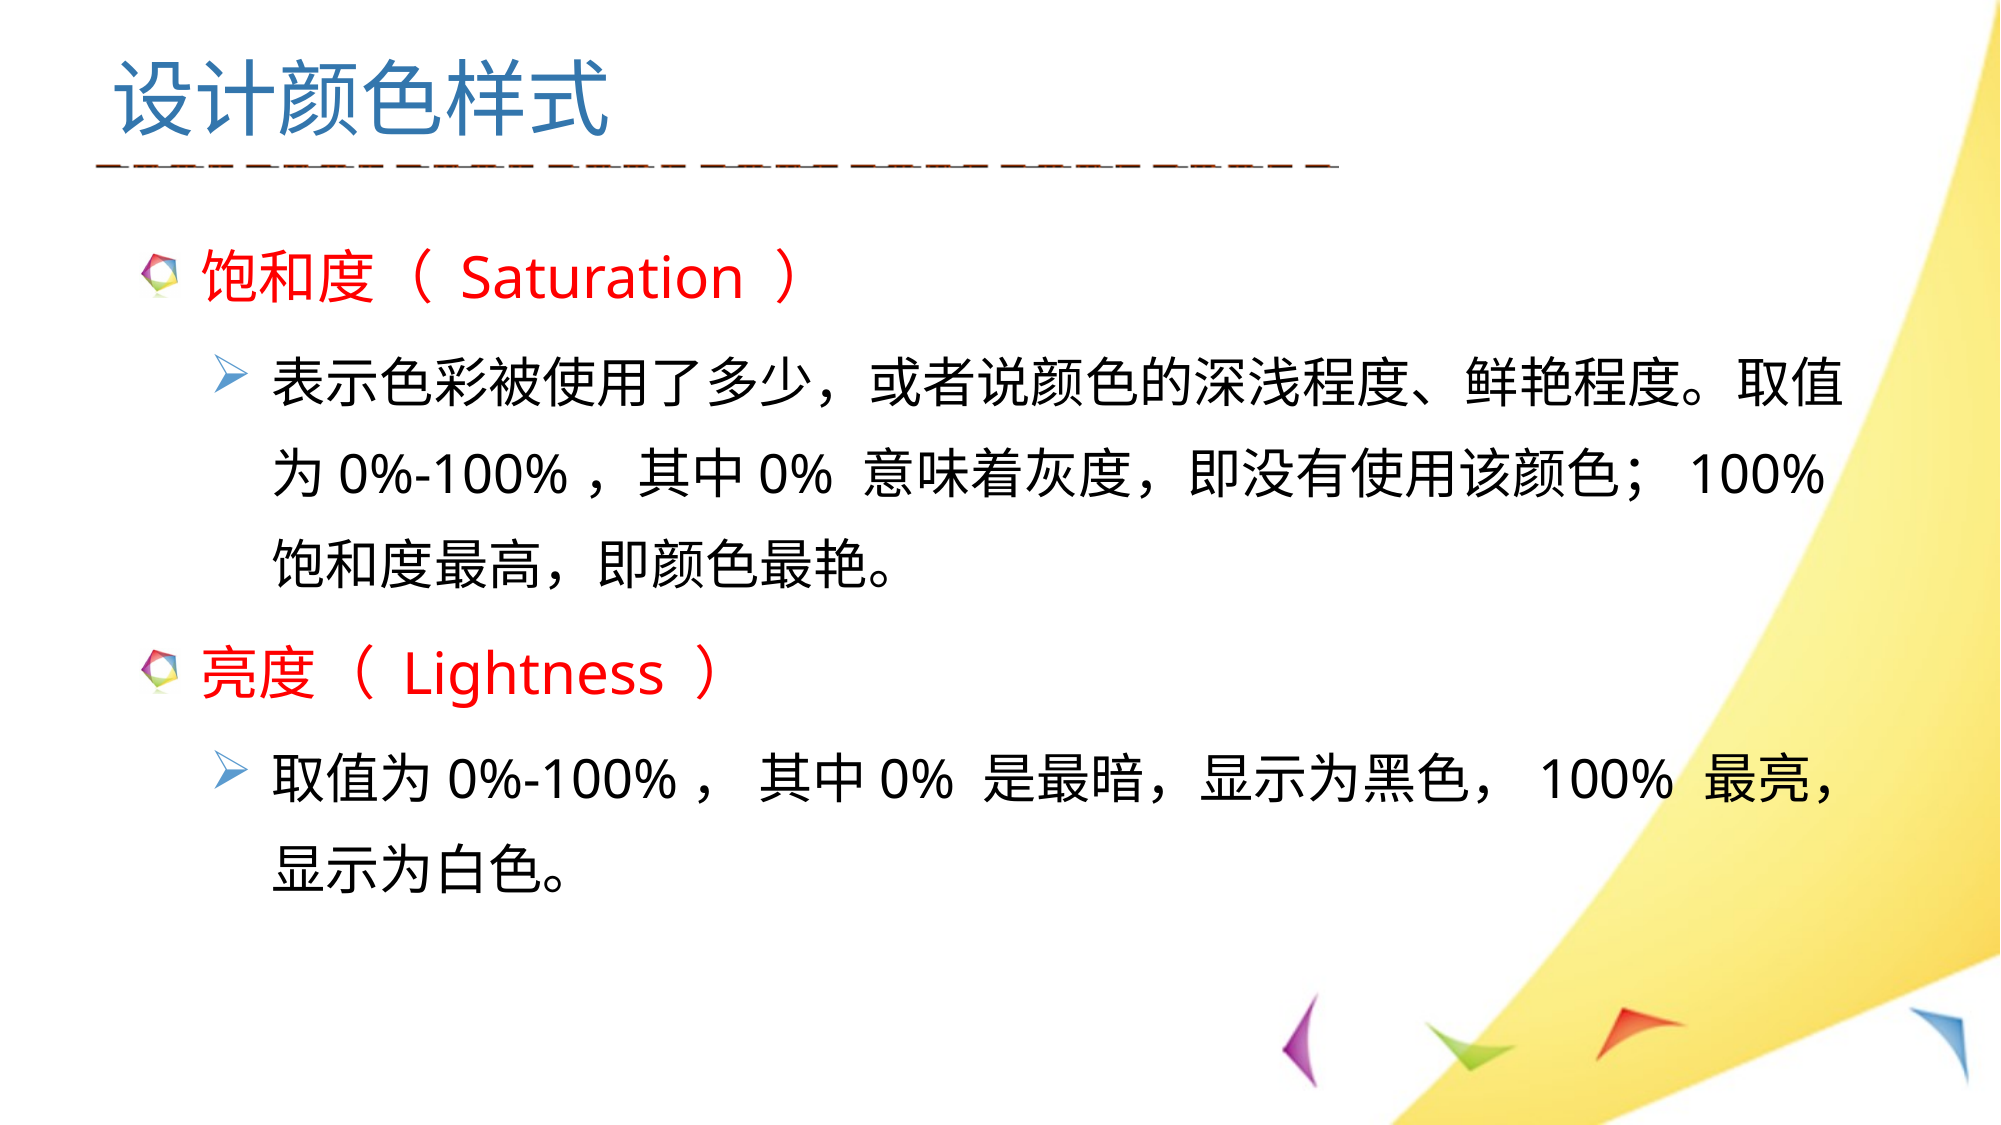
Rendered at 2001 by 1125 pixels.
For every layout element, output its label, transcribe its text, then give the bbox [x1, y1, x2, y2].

picture [139, 252, 181, 298]
list 饱和度（ Saturation ） 表示色彩被使用了多少，或者说颜色的深浅程度、鲜艳程度。取值为0%-100%，其中0% 意味着灰度，即没有使用该颜色；100% 饱和度最高，即颜色最艳。 亮度（ Lightness ） 取值为0%-100%， 其中0% 是最暗，显示为黑色，100% 最亮，显示为白色。 [124, 204, 1899, 965]
picture [139, 648, 181, 694]
list 设计颜色样式 [96, 38, 1441, 141]
picture [88, 0, 2000, 1125]
